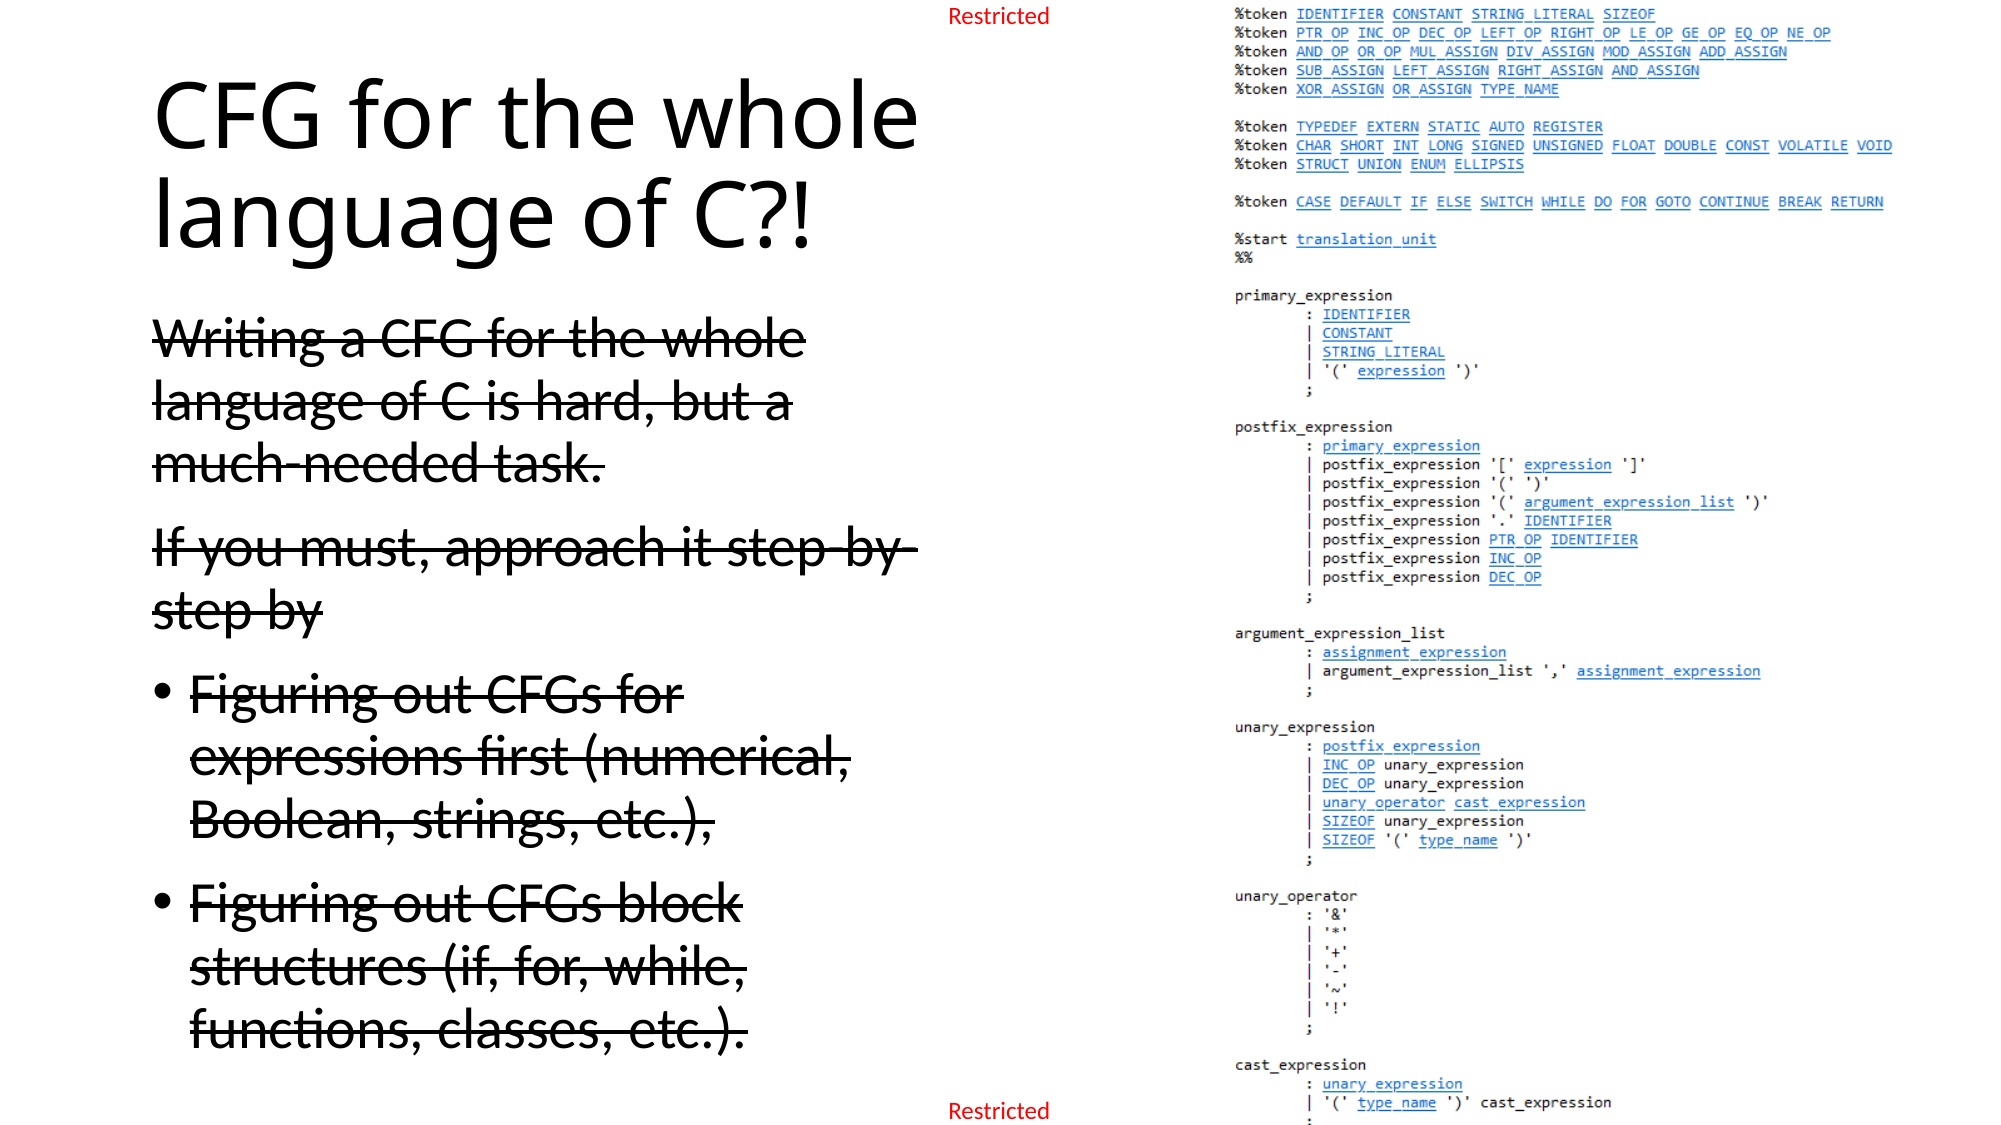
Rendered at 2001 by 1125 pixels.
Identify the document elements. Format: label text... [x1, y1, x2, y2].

list Writing a CFG for the whole language of C is hard, but a much-needed task. If you must, approach it step-by-step by Figuring out CFGs for expressions first (numerical, Boolean, strings, etc.), Figuring out CFGs block structures (if, for, while, functions, classes, etc.). [137, 299, 988, 1125]
picture [1230, 0, 1901, 1125]
title CFG for the whole language of C?! [137, 59, 1230, 278]
